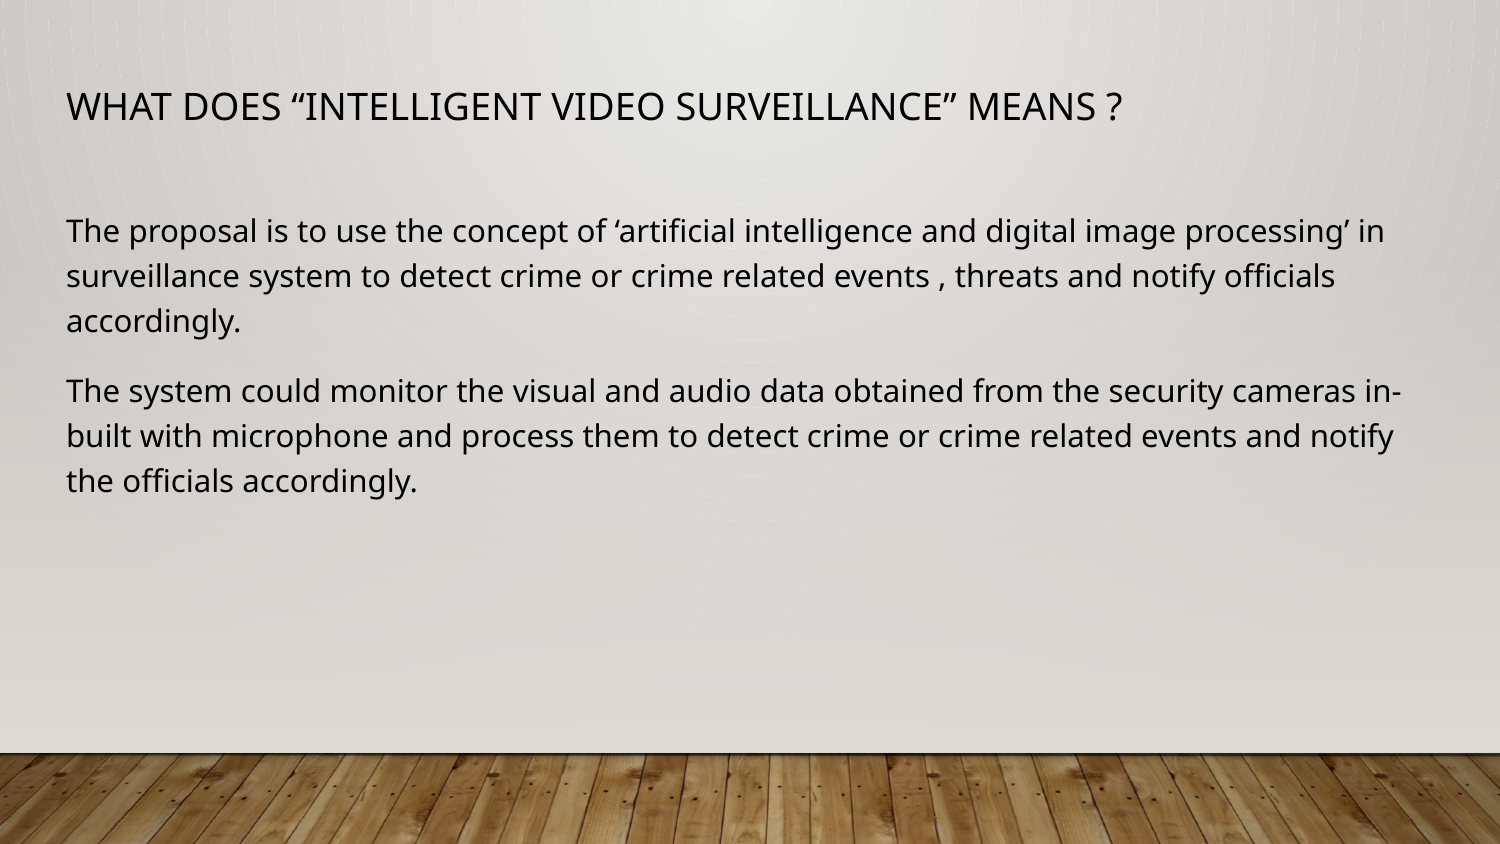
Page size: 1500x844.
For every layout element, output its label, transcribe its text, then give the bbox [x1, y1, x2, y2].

list The proposal is to use the concept of ‘artificial intelligence and digital image processing’ in surveillance system to detect crime or crime related events , threats and notify officials accordingly. The system could monitor the visual and audio data obtained from the security cameras in-built with microphone and process them to detect crime or crime related events and notify the officials accordingly. [51, 189, 1449, 750]
picture [0, 753, 1500, 844]
title What does “Intelligent Video Surveillance” means ? [51, 72, 1449, 167]
